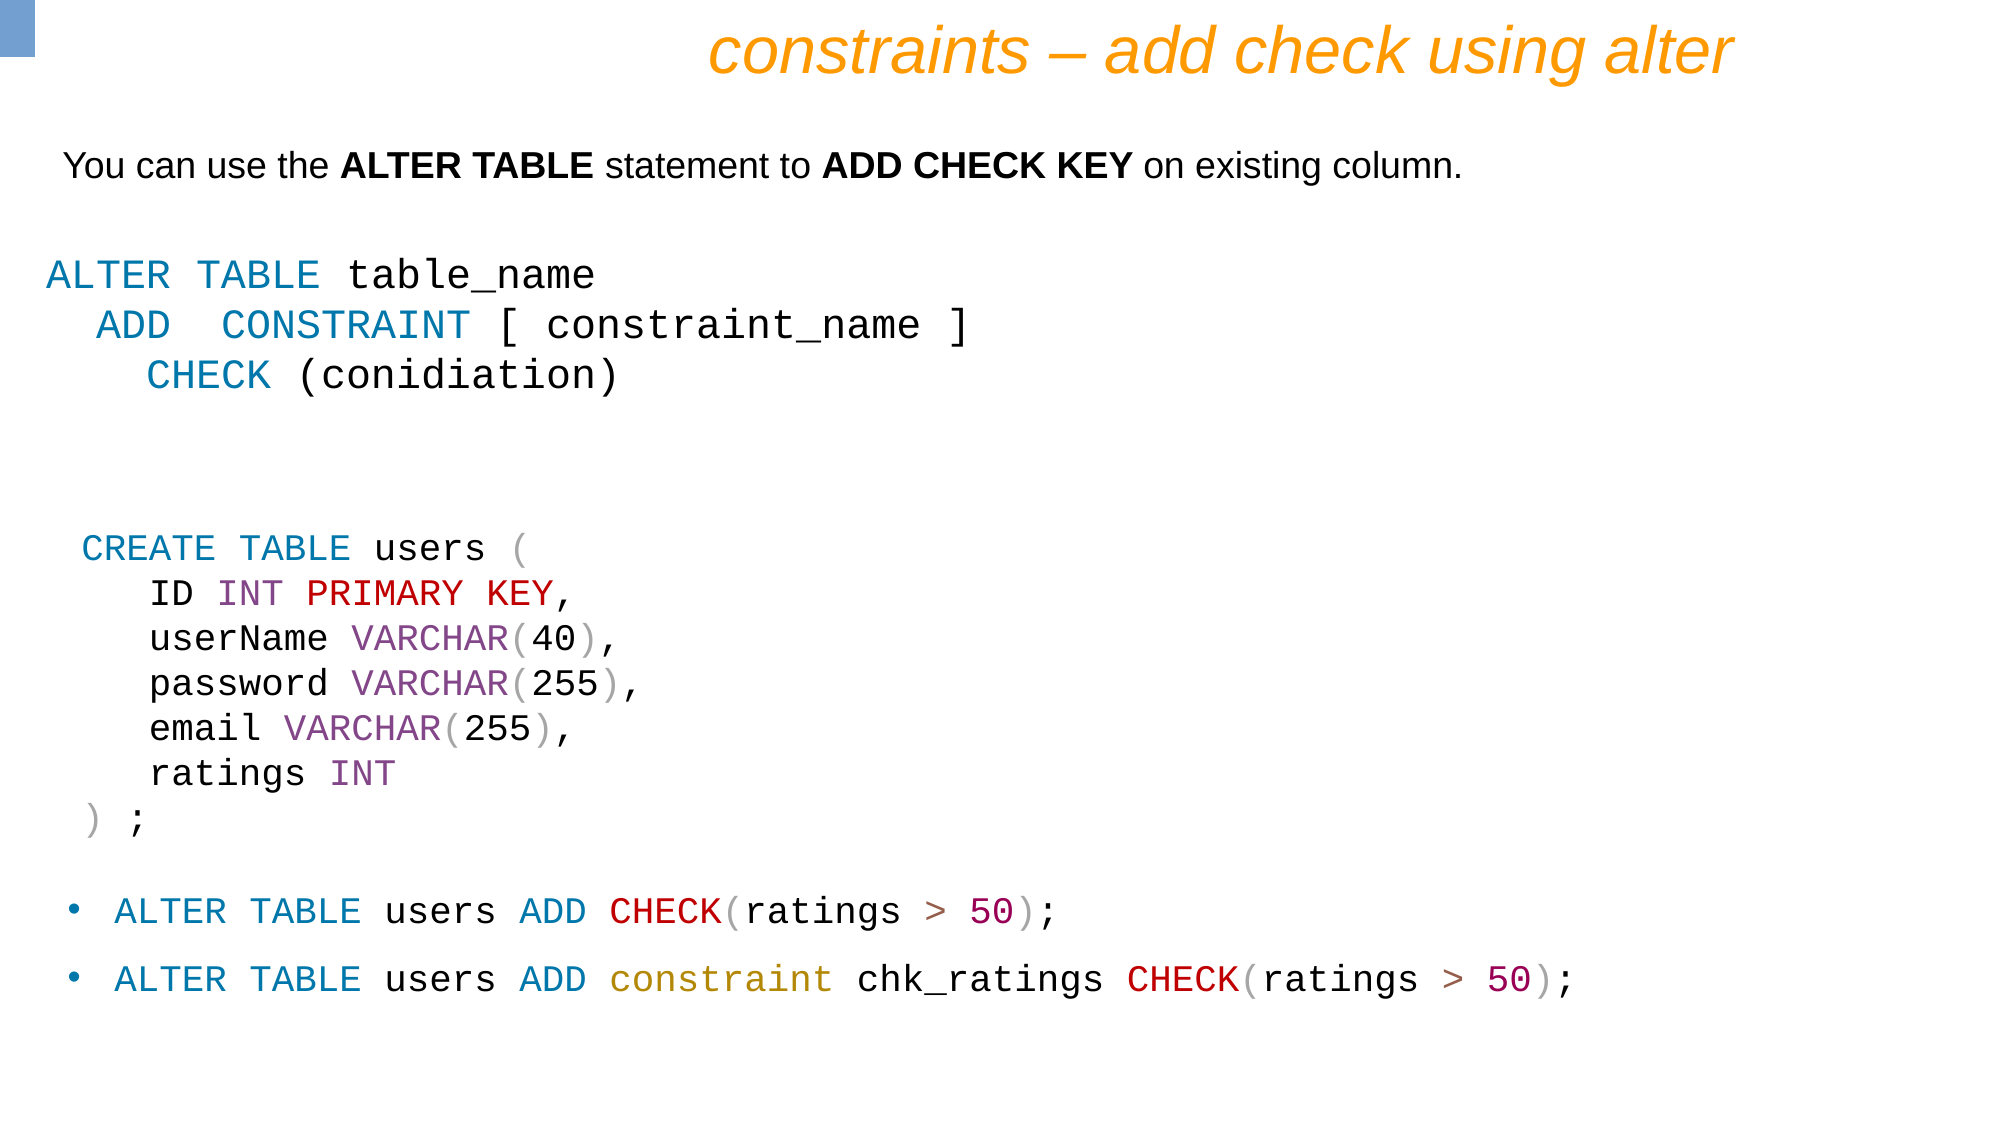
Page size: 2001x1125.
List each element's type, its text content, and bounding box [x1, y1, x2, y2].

text_box You can use the ALTER TABLE statement to ADD CHECK KEY on existing column. [47, 134, 1523, 194]
text_box ALTER TABLE table_name ADD CONSTRAINT [ constraint_name ] CHECK (conidiation) [31, 239, 1449, 404]
text_box CREATE TABLE users ( ID INT PRIMARY KEY, userName VARCHAR(40), password VARCHAR(255), email VARCHAR(255), ratings INT ) ; [66, 515, 736, 845]
text_box ALTER TABLE users ADD CHECK(ratings > 50); ALTER TABLE users ADD constraint chk_ratings CHECK(ratings > 50); [52, 856, 1931, 1007]
text_box constraints – add check using alter [250, 0, 1750, 95]
